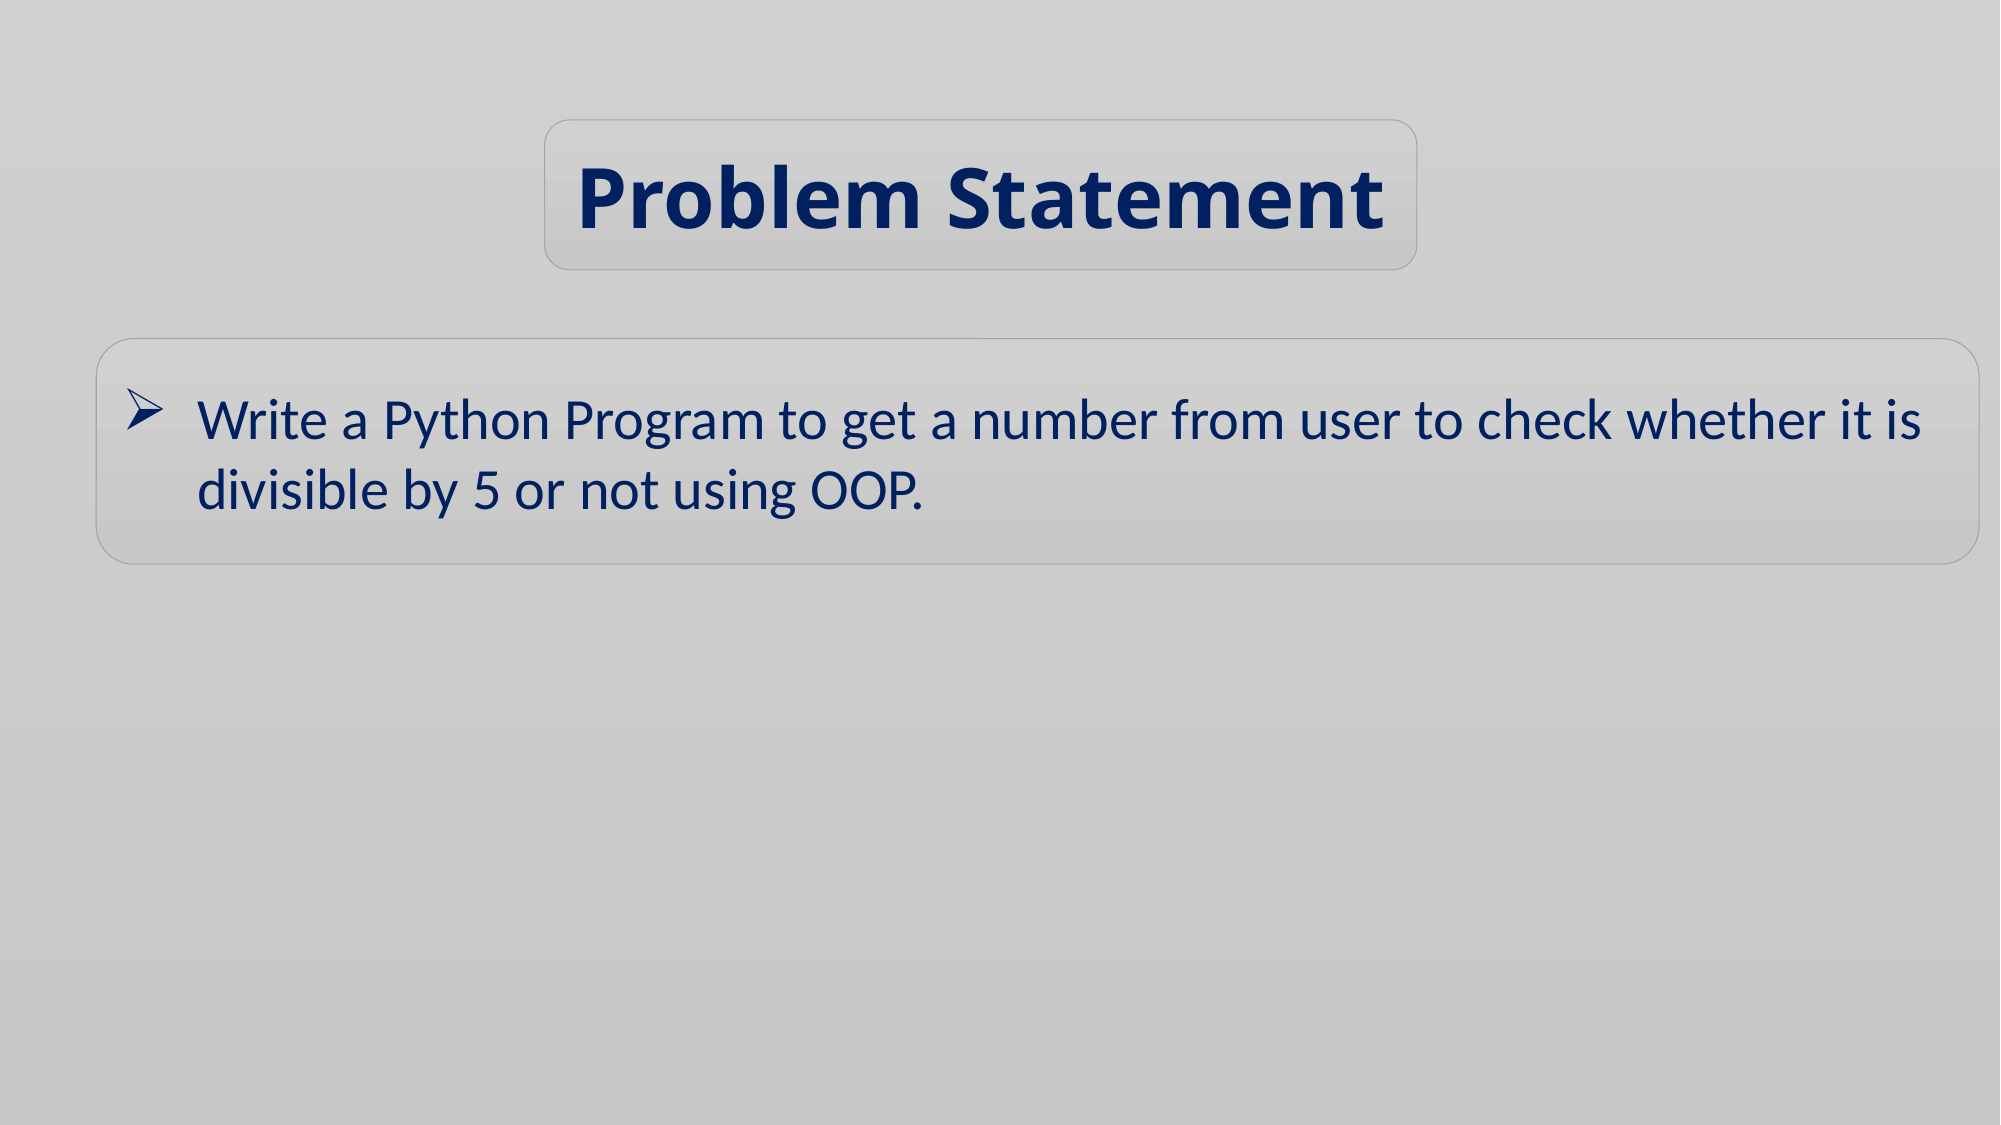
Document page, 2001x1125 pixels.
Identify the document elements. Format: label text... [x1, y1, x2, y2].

text_box Problem Statement [544, 119, 1418, 271]
text_box Write a Python Program to get a number from user to check whether it is divisible by 5 or not using OOP. [95, 337, 1980, 565]
